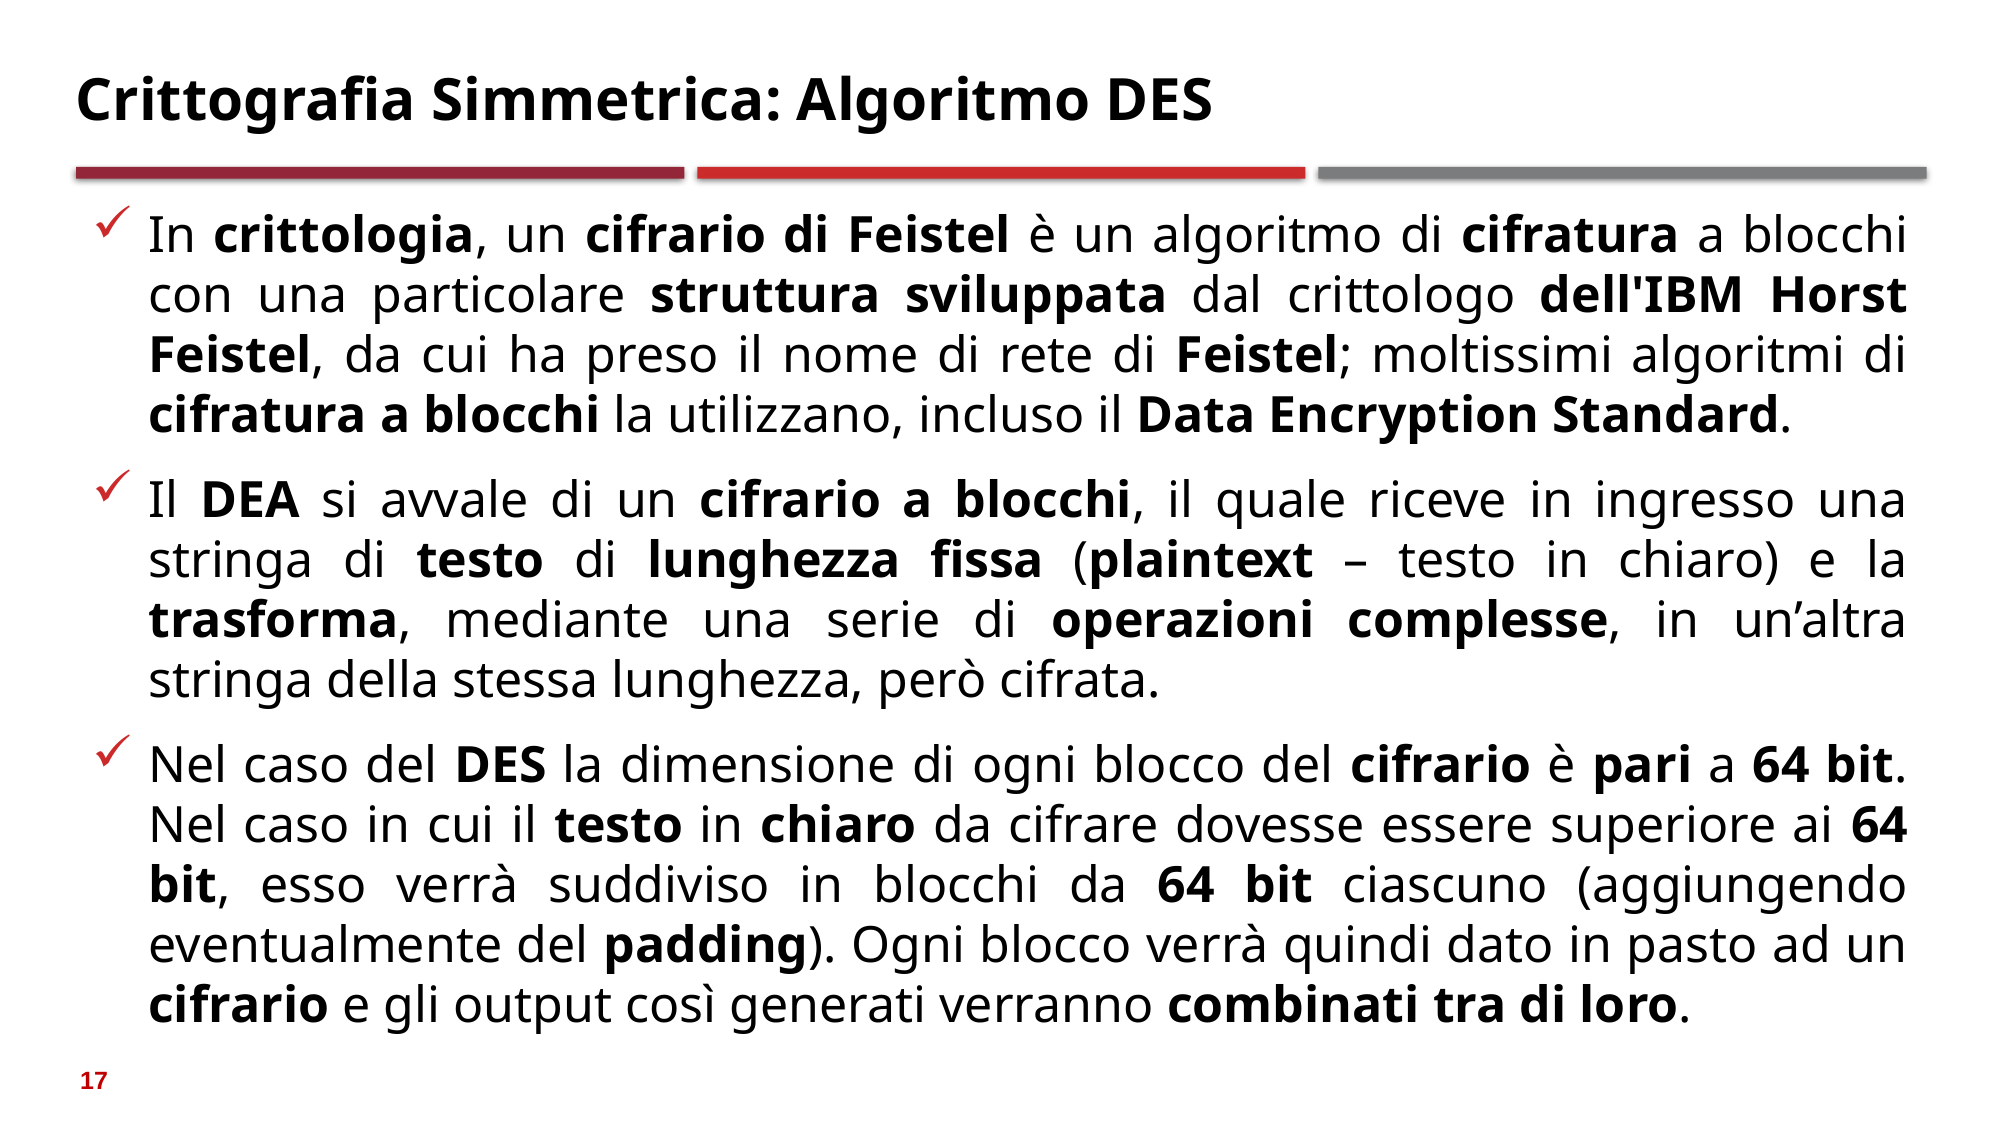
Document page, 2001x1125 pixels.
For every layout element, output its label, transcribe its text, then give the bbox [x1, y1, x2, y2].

title Crittografia Simmetrica: Algoritmo DES [75, 69, 1925, 133]
list In crittologia, un cifrario di Feistel è un algoritmo di cifratura a blocchi con una particolare struttura sviluppata dal crittologo dell'IBM Horst Feistel, da cui ha preso il nome di rete di Feistel; moltissimi algoritmi di cifratura a blocchi la utilizzano, incluso il Data Encryption Standard. Il DEA si avvale di un cifrario a blocchi, il quale riceve in ingresso una stringa di testo di lunghezza fissa (plaintext – testo in chiaro) e la trasforma, mediante una serie di operazioni complesse, in un’altra stringa della stessa lunghezza, però cifrata. Nel caso del DES la dimensione di ogni blocco del cifrario è pari a 64 bit. Nel caso in cui il testo in chiaro da cifrare dovesse essere superiore ai 64 bit, esso verrà suddiviso in blocchi da 64 bit ciascuno (aggiungendo eventualmente del padding). Ogni blocco verrà quindi dato in pasto ad un cifrario e gli output così generati verranno combinati tra di loro. [92, 202, 1909, 923]
slide_number 17 [53, 1049, 136, 1110]
